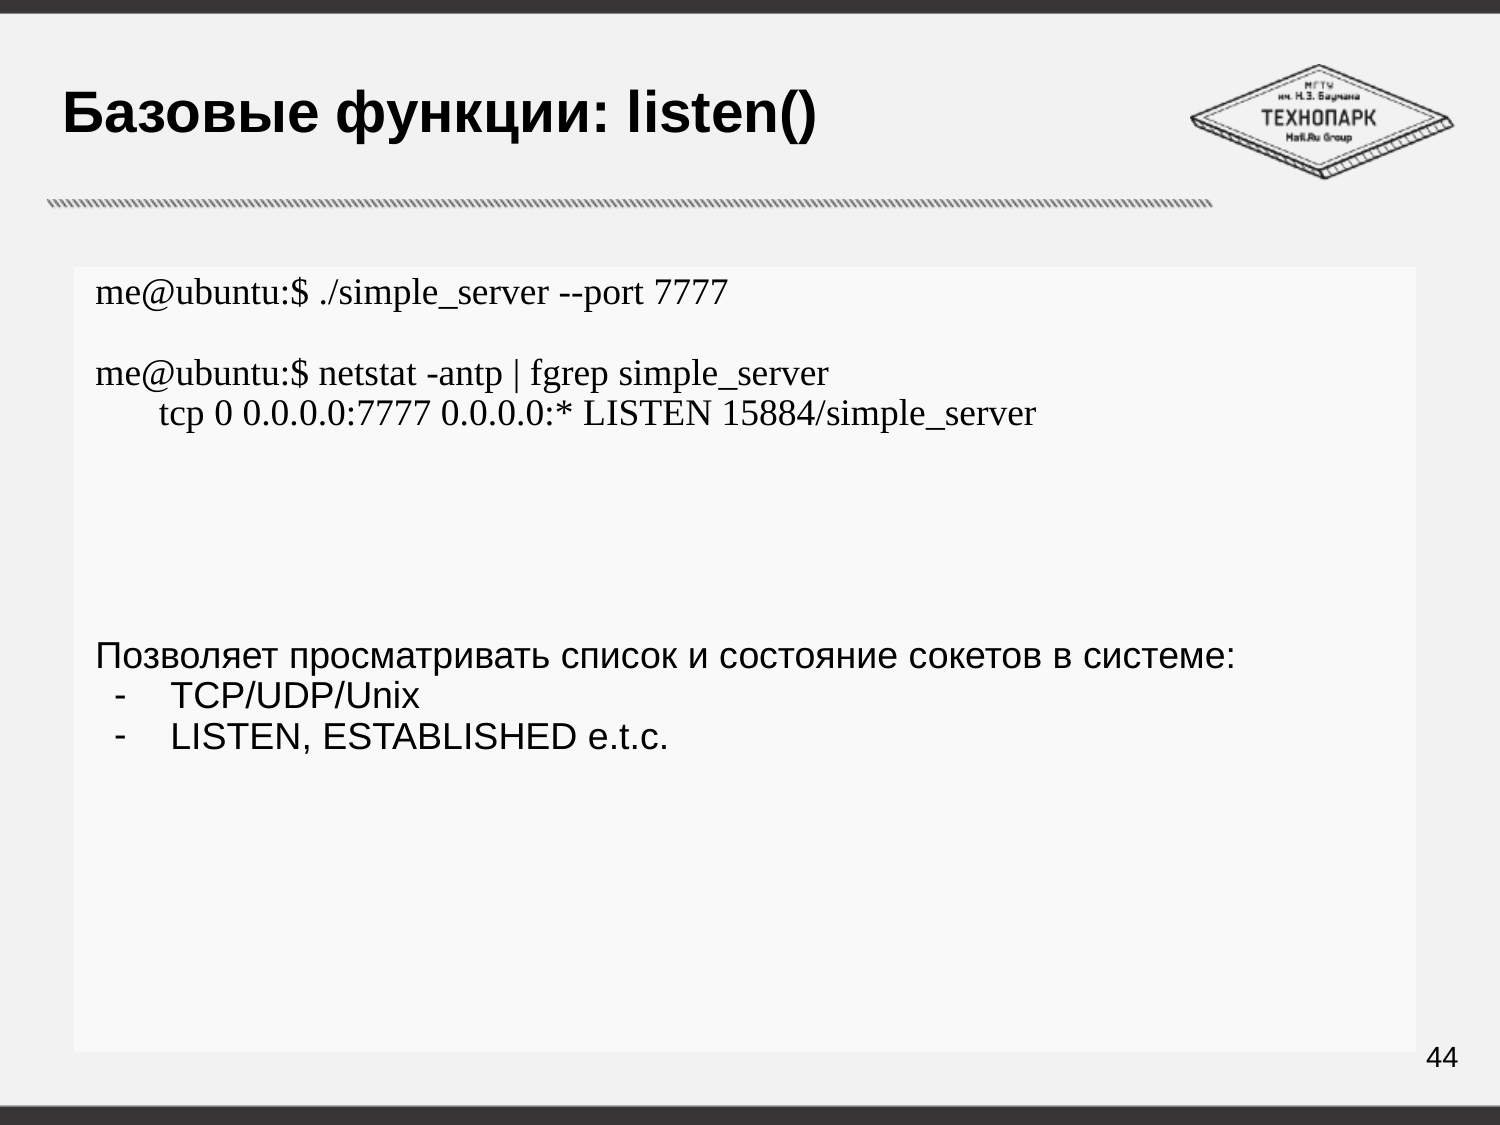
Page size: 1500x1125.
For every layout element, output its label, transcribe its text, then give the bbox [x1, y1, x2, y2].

picture [0, 0, 1500, 1125]
title Базовые функции: listen() [47, 42, 1191, 185]
slide_number 44 [1136, 1025, 1474, 1086]
list me@ubuntu:$ ./simple_server --port 7777 me@ubuntu:$ netstat -antp | fgrep simple_server tcp 0 0.0.0.0:7777 0.0.0.0:* LISTEN 15884/simple_server Позволяет просматривать список и состояние сокетов в системе: TCP/UDP/Unix LISTEN, ESTABLISHED e.t.c. [80, 264, 1415, 1053]
